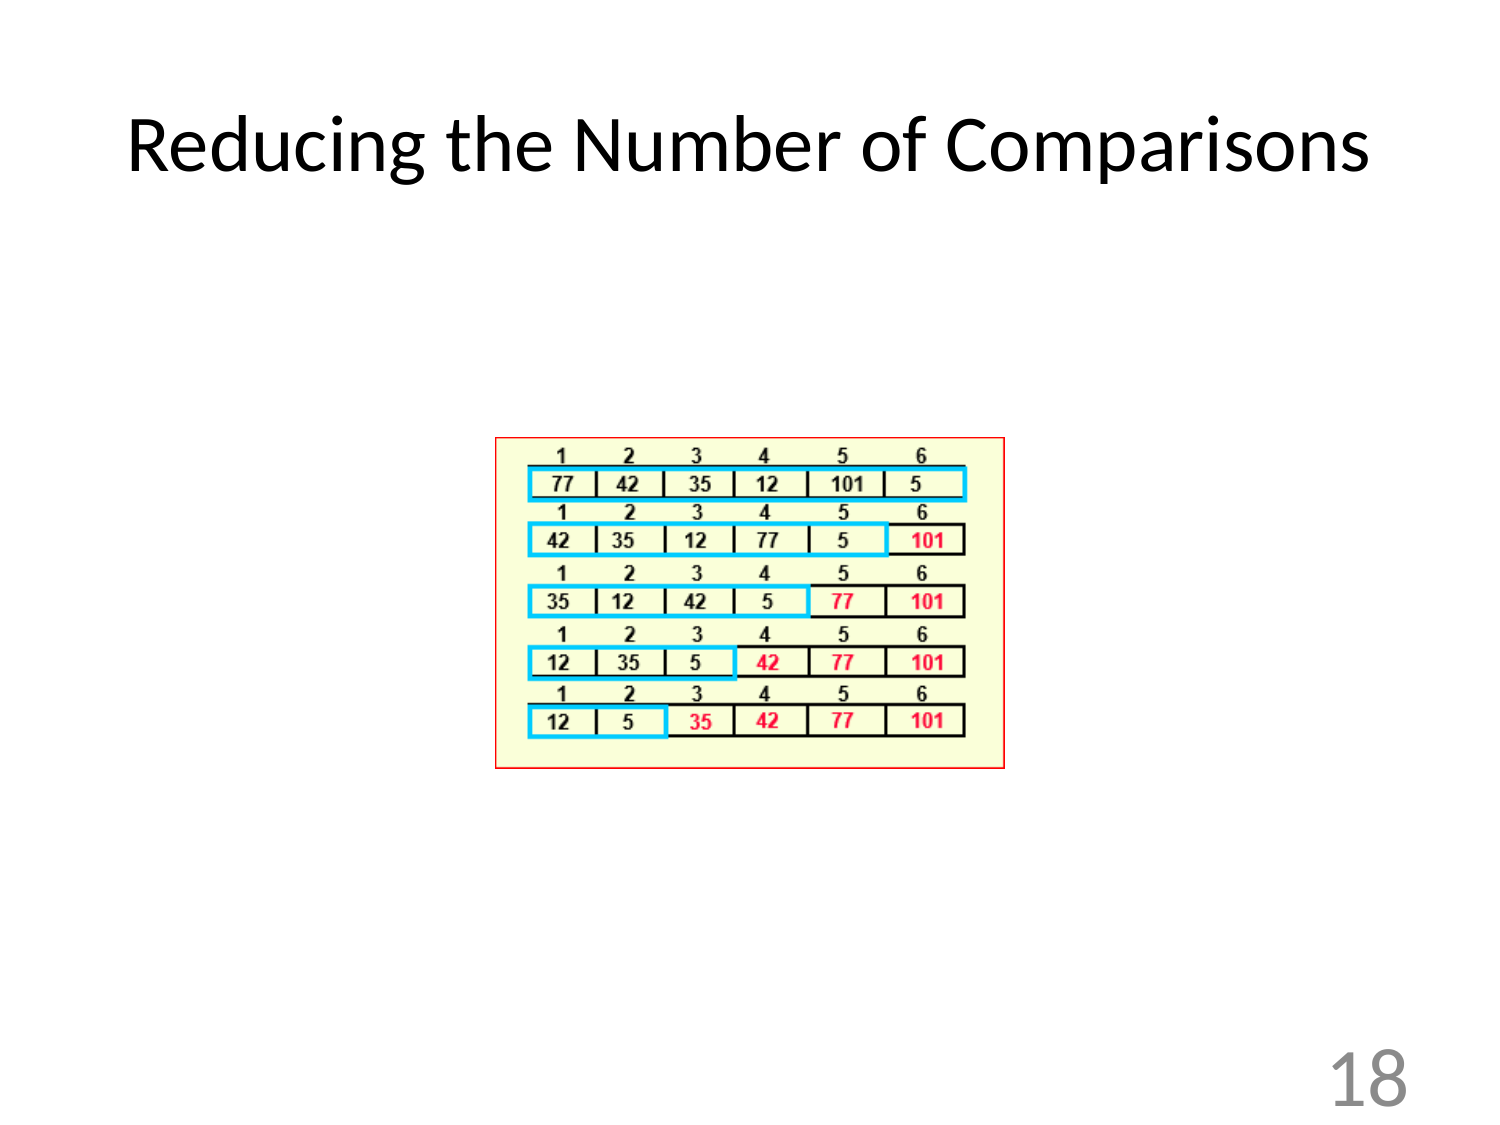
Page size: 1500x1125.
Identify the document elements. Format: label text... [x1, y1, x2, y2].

slide_number 18 [1074, 1042, 1425, 1103]
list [495, 437, 1005, 769]
title Reducing the Number of Comparisons [75, 45, 1425, 233]
